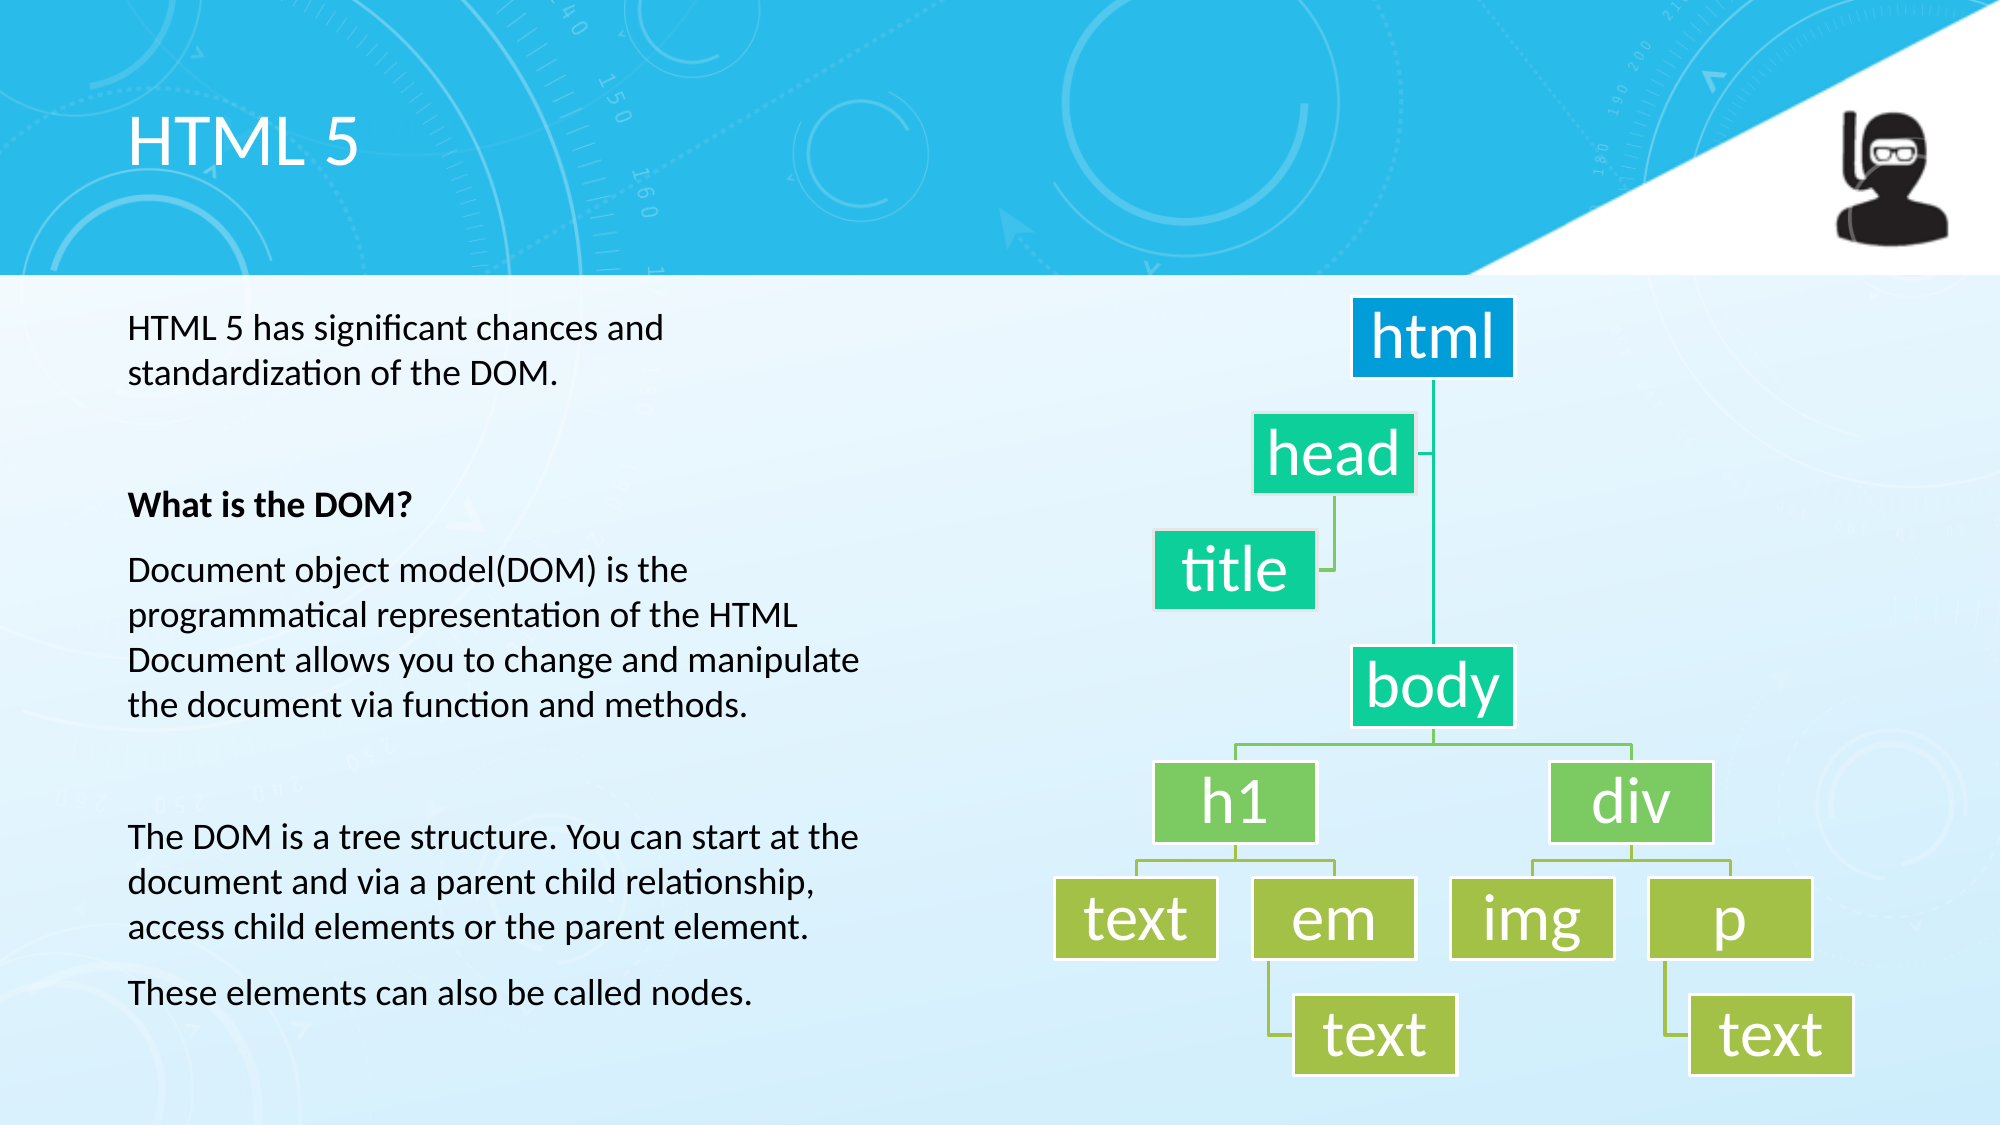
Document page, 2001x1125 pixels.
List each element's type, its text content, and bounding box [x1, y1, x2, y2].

list HTML 5 has significant chances and standardization of the DOM. What is the DOM? Document object model(DOM) is the programmatical representation of the HTML Document allows you to change and manipulate the document via function and methods. The DOM is a tree structure. You can start at the document and via a parent child relationship, access child elements or the parent element. These elements can also be called nodes. [112, 295, 887, 1030]
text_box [1053, 296, 1854, 1077]
title HTML 5 [112, 16, 1775, 255]
picture [0, 0, 2000, 1125]
